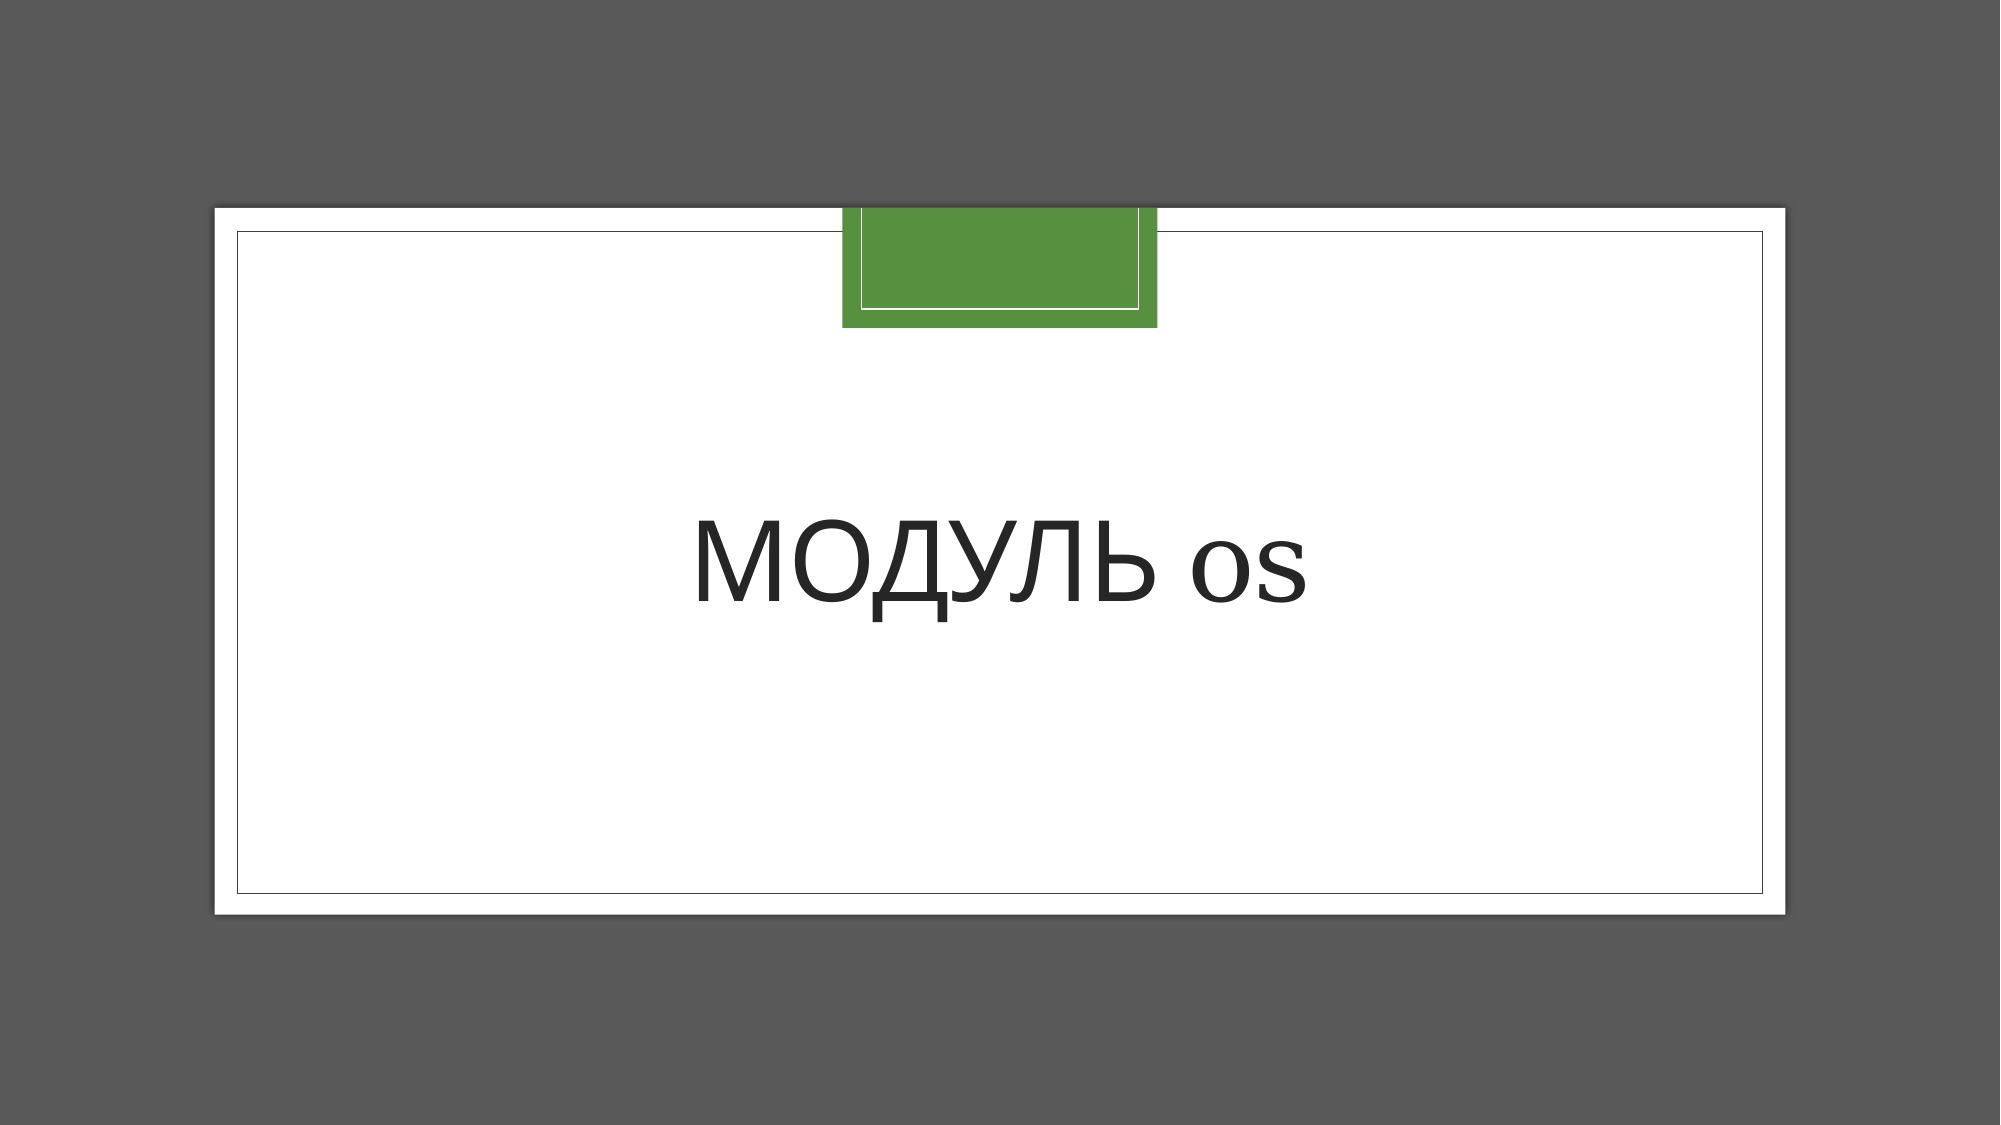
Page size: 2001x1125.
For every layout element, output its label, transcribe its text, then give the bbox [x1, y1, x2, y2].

title Модуль os [267, 368, 1733, 769]
